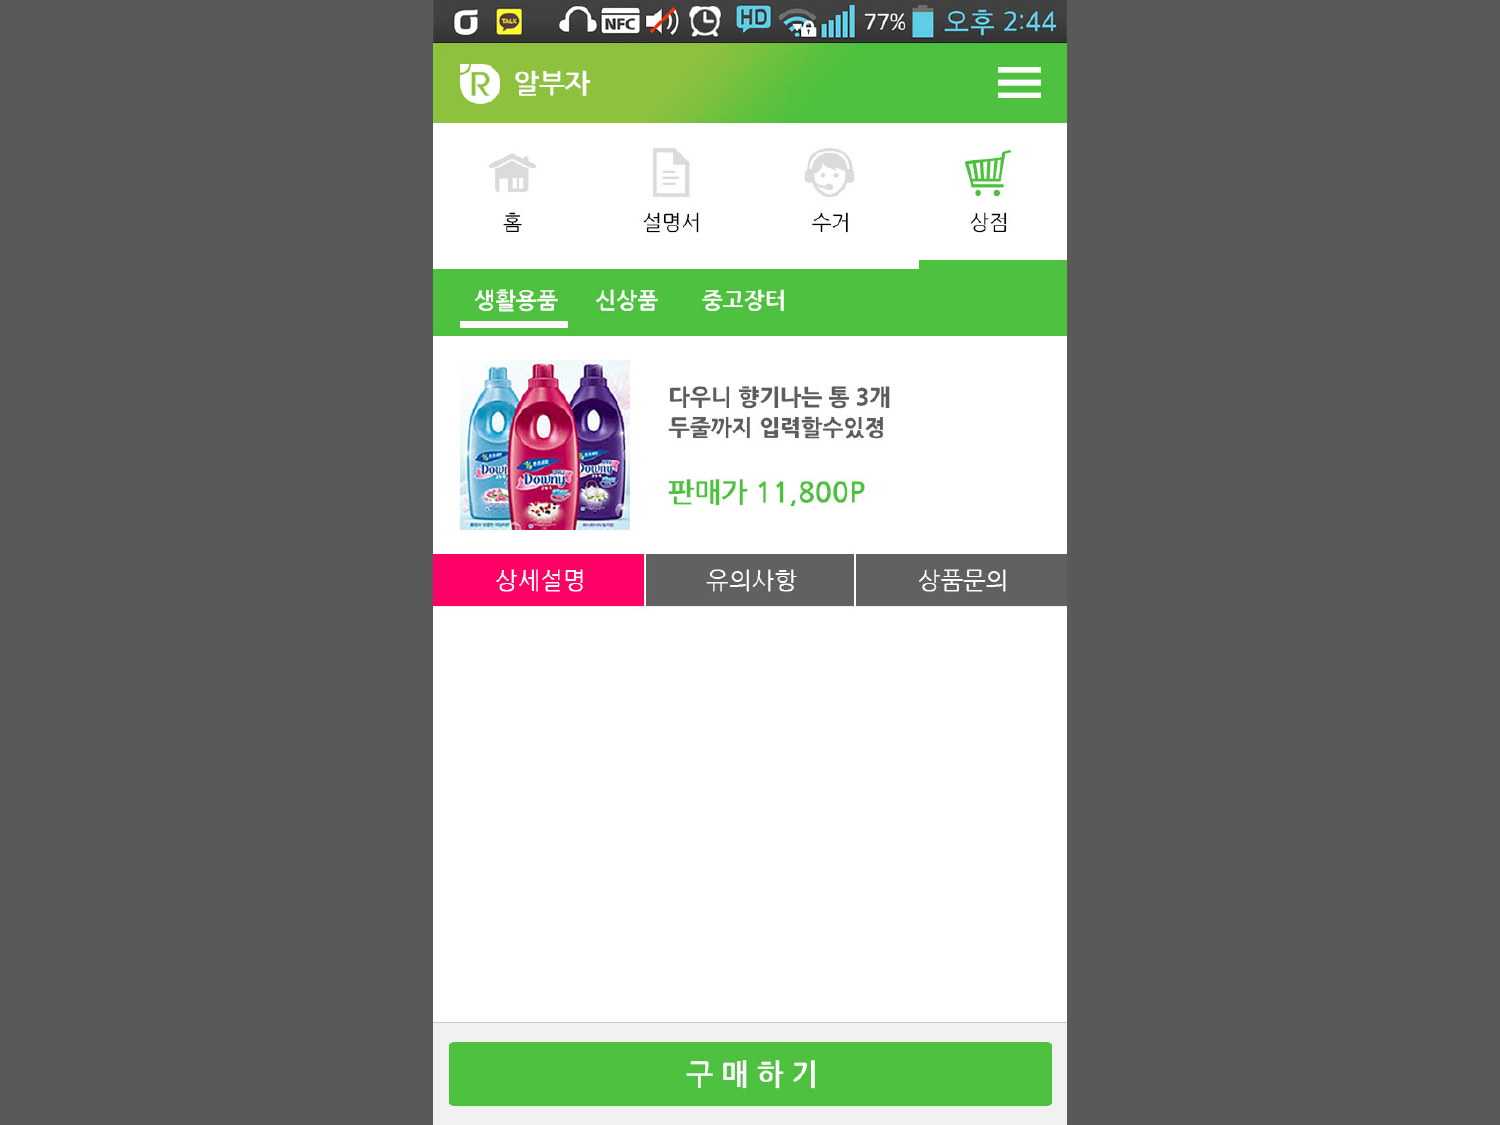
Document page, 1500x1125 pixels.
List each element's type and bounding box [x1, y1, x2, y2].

picture [433, 0, 1067, 1125]
